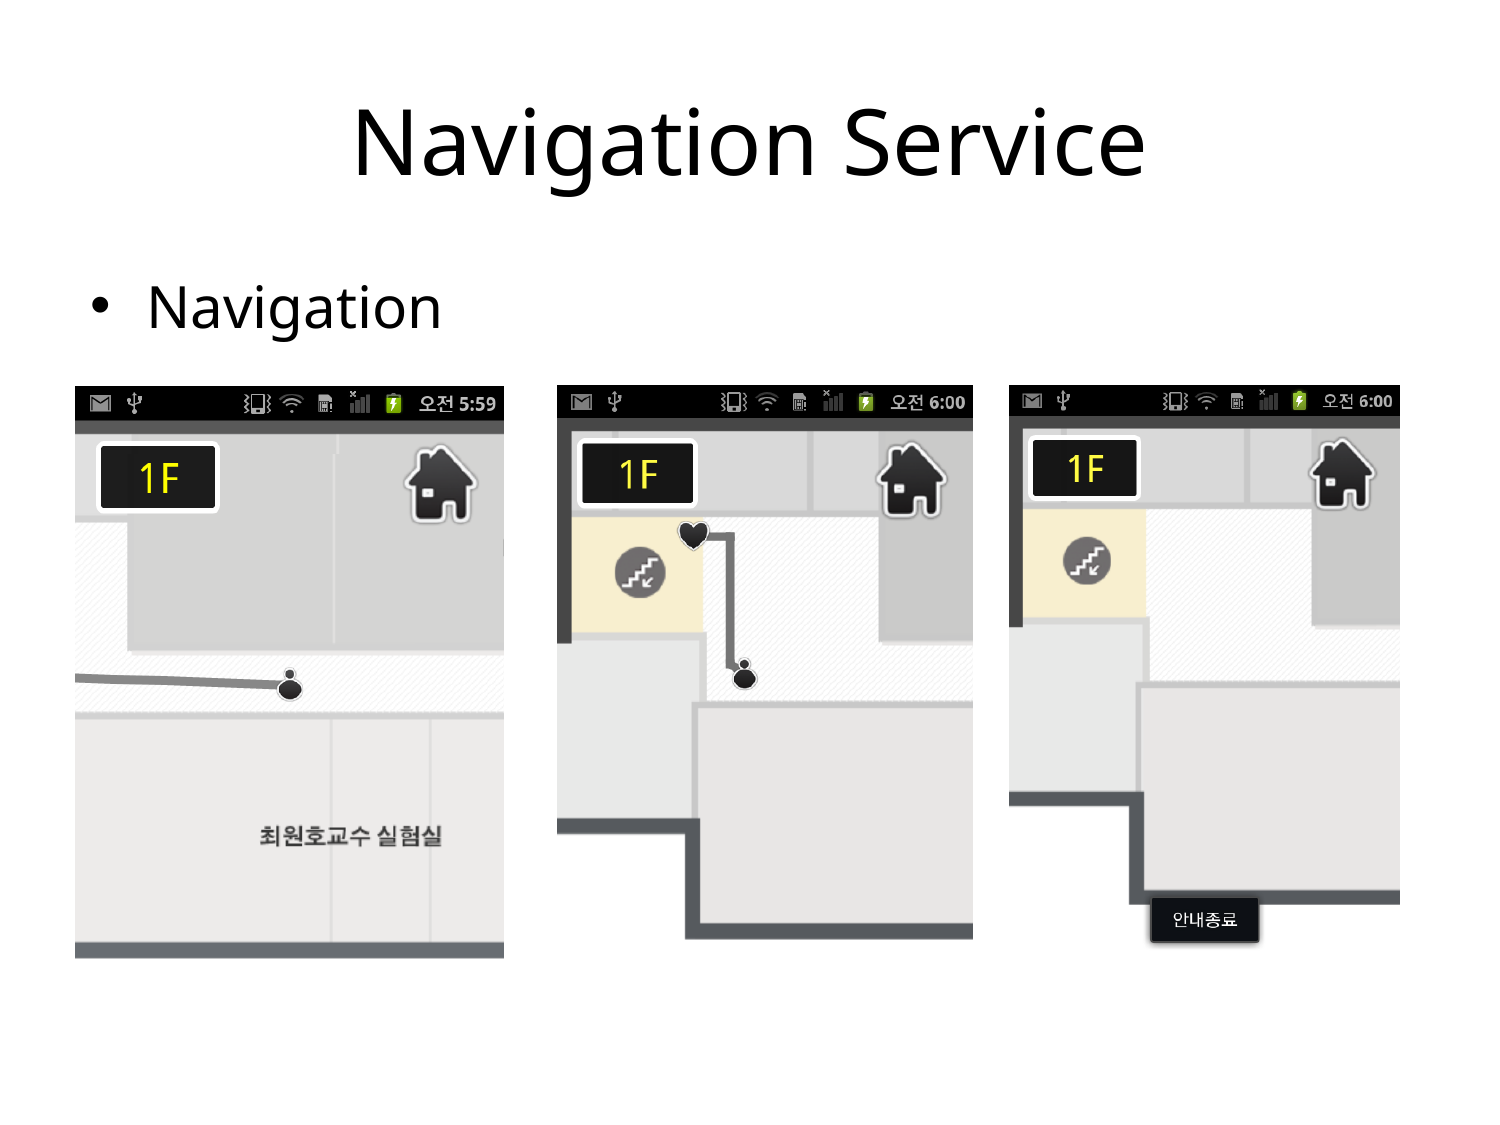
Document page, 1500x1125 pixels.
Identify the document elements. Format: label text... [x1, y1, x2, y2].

picture [556, 385, 973, 1079]
picture [74, 386, 505, 1102]
picture [1009, 385, 1400, 1036]
list Navigation [74, 262, 1426, 1006]
title Navigation Service [74, 44, 1426, 233]
